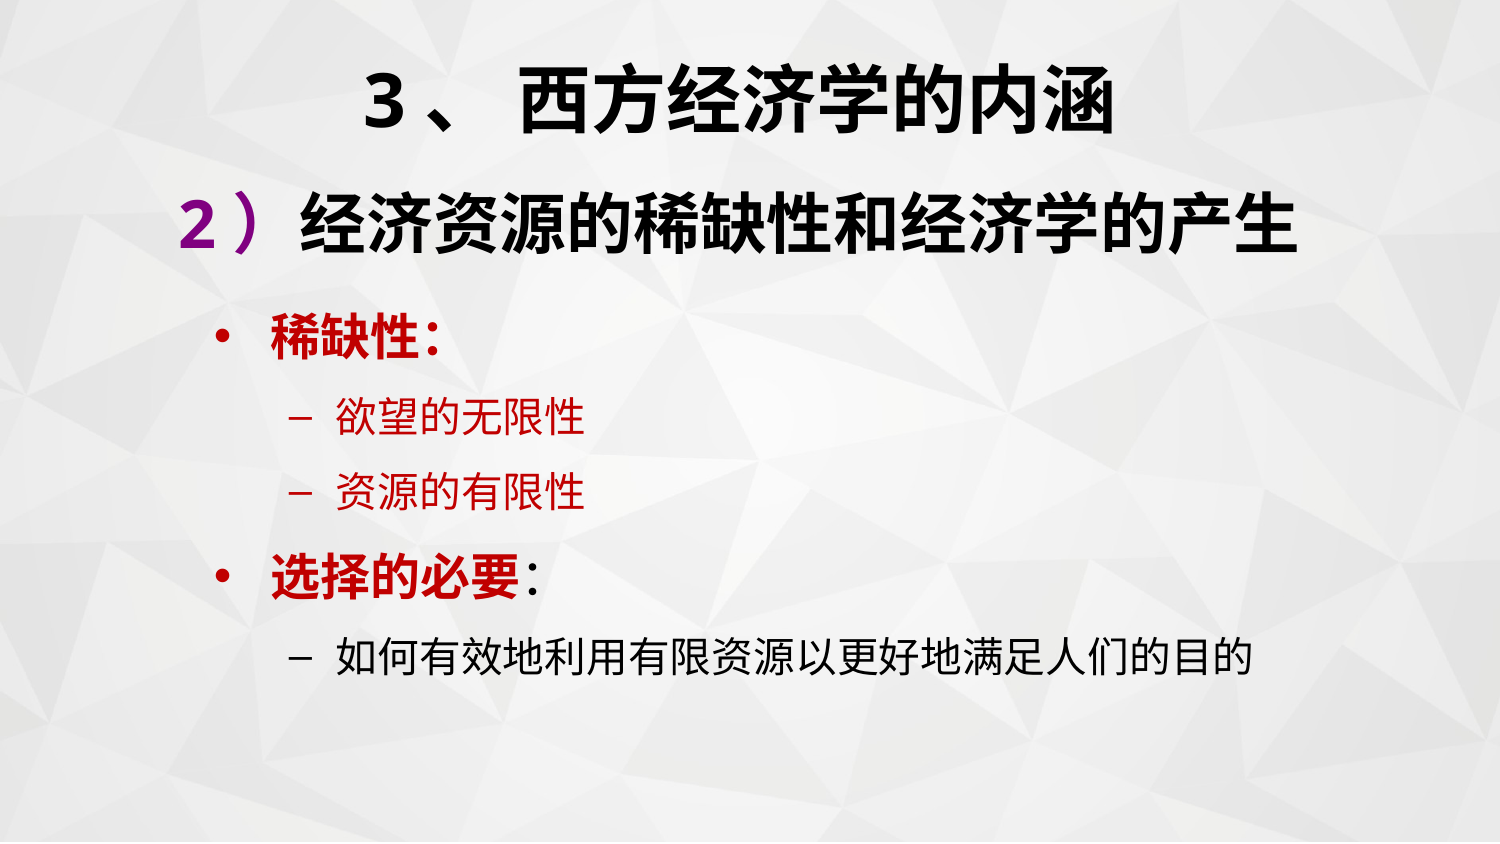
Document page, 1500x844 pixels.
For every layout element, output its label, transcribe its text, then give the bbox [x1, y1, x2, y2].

title 3、 西方经济学的内涵 2）经济资源的稀缺性和经济学的产生 [64, 0, 1415, 276]
picture [0, 0, 1500, 842]
list 稀缺性： 欲望的无限性 资源的有限性 选择的必要： 如何有效地利用有限资源以更好地满足人们的目的 [199, 268, 1425, 779]
